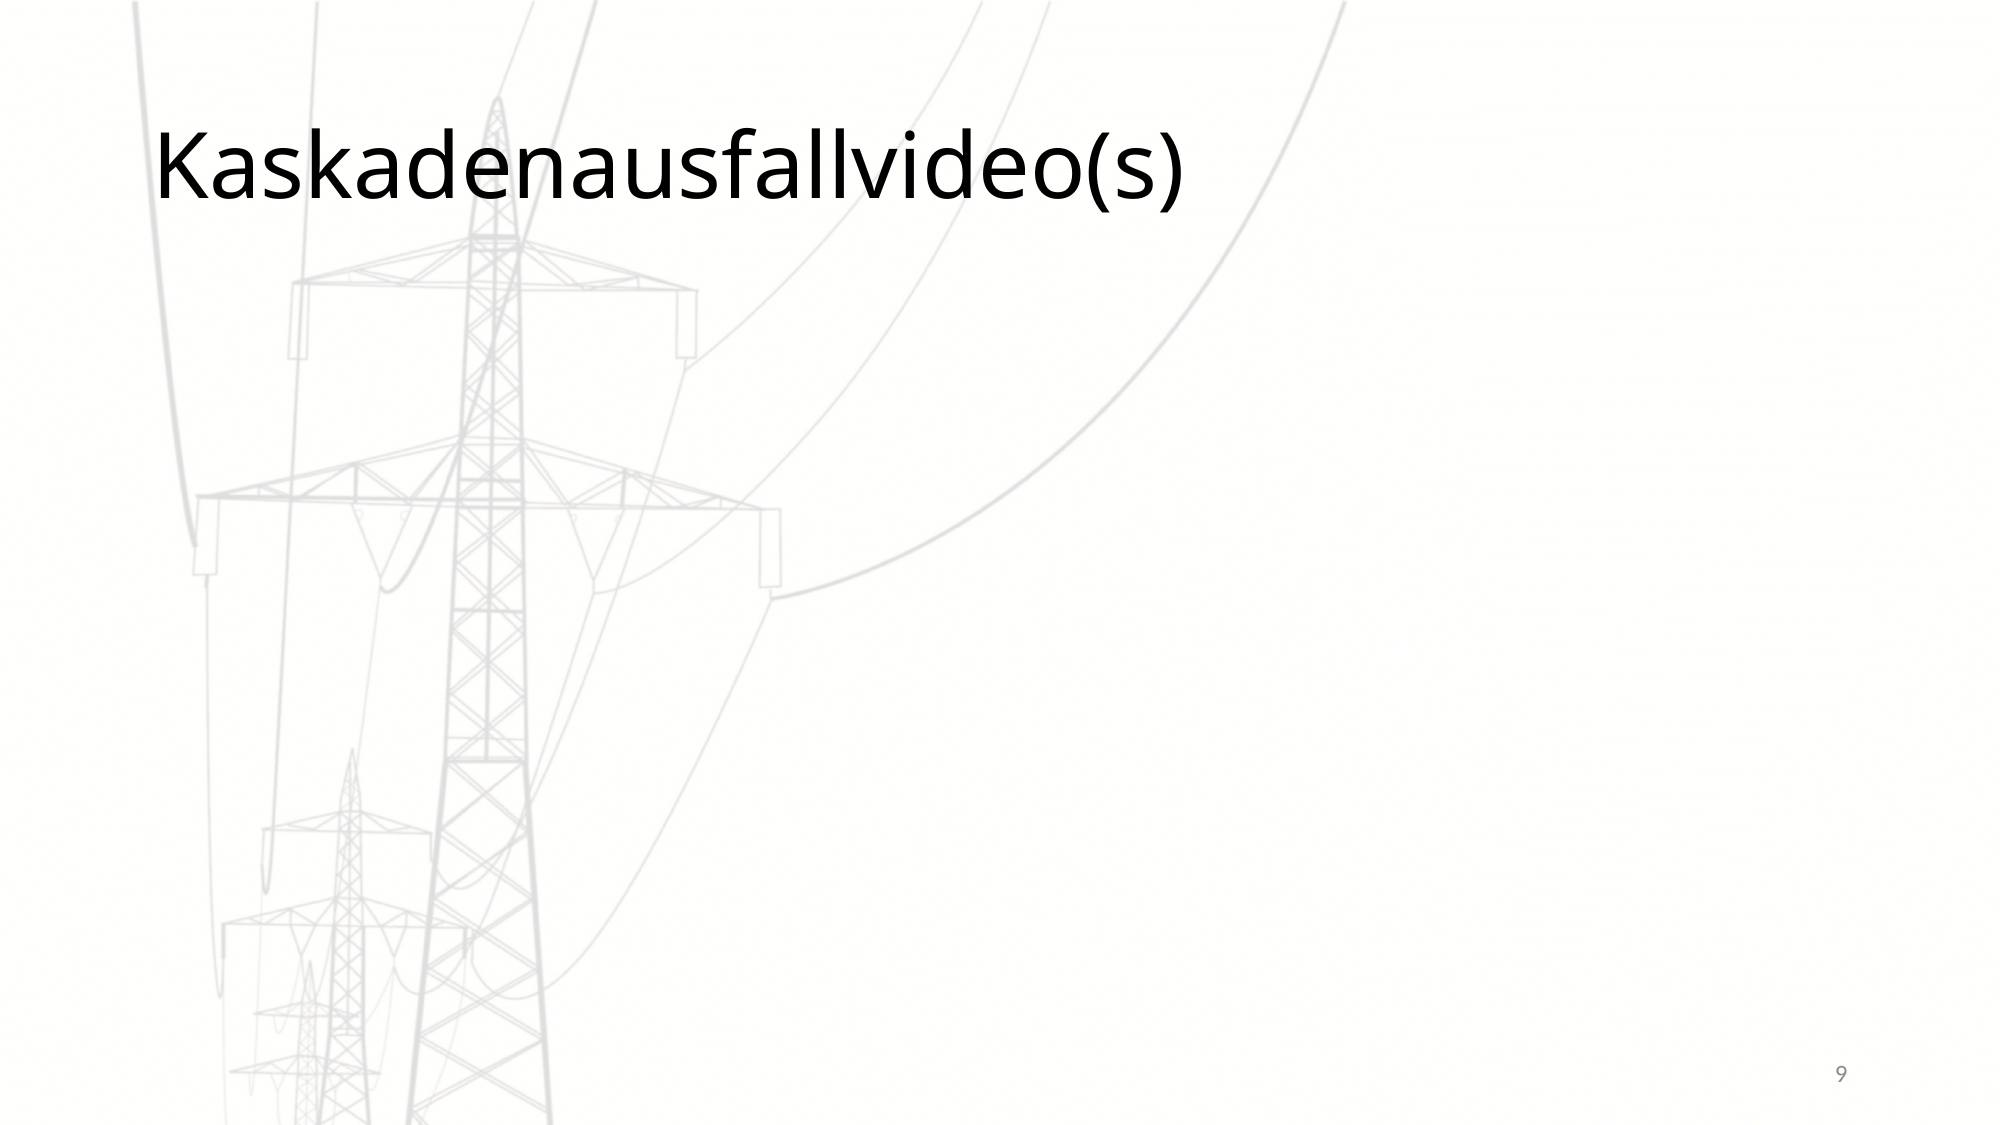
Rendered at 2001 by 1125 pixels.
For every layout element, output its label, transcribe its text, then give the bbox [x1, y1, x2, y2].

title Kaskadenausfallvideo(s) [137, 59, 1863, 278]
slide_number 9 [1412, 1042, 1863, 1103]
